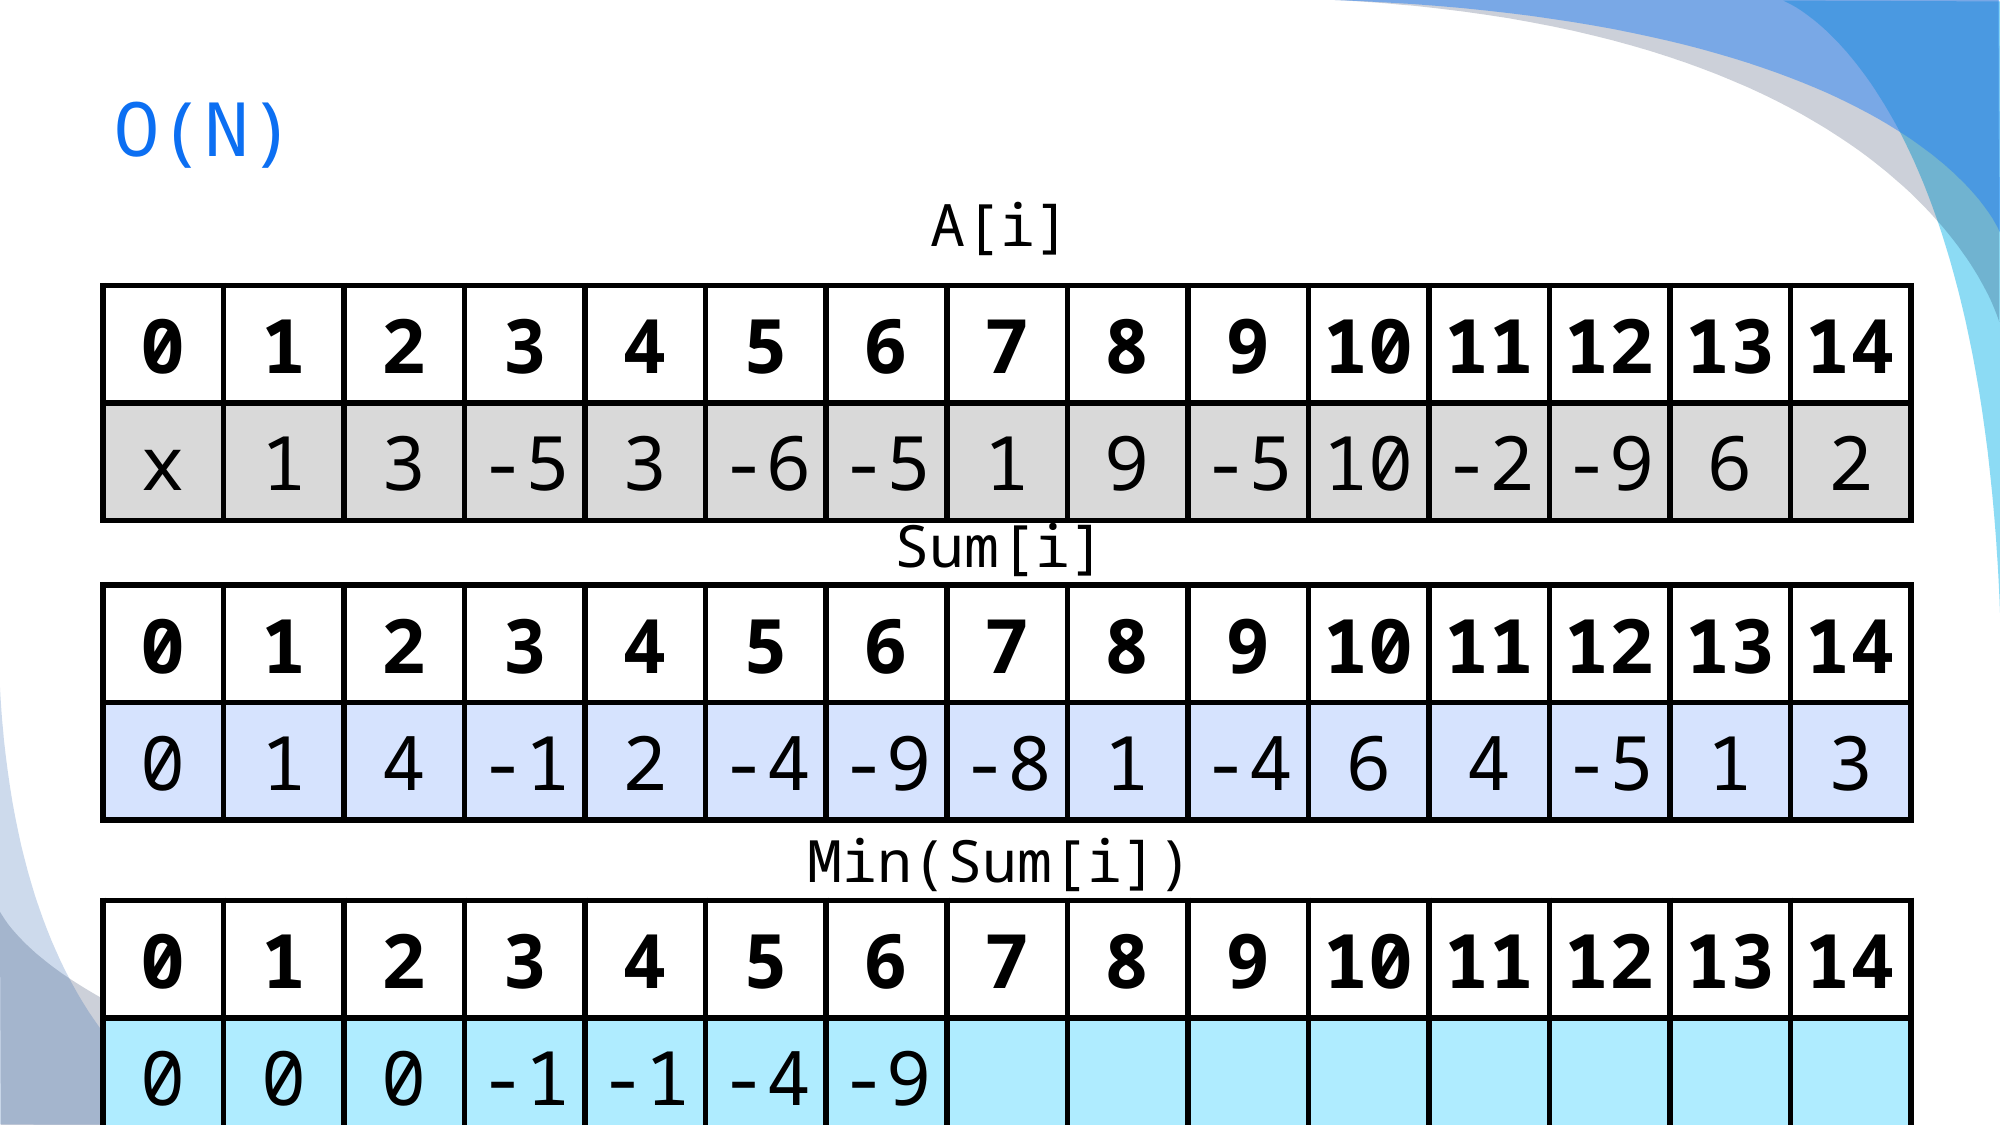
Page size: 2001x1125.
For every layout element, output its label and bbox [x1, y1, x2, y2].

table_cell [588, 406, 703, 501]
table_cell [1793, 406, 1908, 518]
table_header [1432, 588, 1547, 700]
table_header [1673, 288, 1788, 400]
table_header [950, 288, 1065, 400]
table_header [347, 288, 462, 400]
table_cell [347, 705, 462, 816]
table_header [1673, 903, 1788, 1015]
table_cell [1311, 406, 1426, 501]
table_cell [347, 1021, 462, 1125]
table_cell [106, 1021, 221, 1125]
table_header [467, 903, 582, 1015]
table_header [226, 288, 341, 400]
table_header [1552, 288, 1667, 400]
table_header [106, 903, 221, 1015]
table_cell [1552, 705, 1667, 816]
table_header [950, 588, 1065, 700]
table_cell [106, 406, 221, 501]
table_cell [1793, 1021, 1908, 1125]
table_header [708, 903, 823, 1015]
table_cell [1793, 705, 1908, 817]
table_cell [1432, 406, 1547, 501]
table_header [467, 288, 582, 400]
table_header [1311, 903, 1426, 1015]
table_header [1070, 588, 1185, 700]
table_header [1070, 903, 1185, 1015]
table_header [708, 588, 823, 700]
table_cell [950, 406, 1065, 501]
table_header [829, 903, 944, 1015]
table_header [226, 588, 341, 700]
table_cell [1070, 705, 1185, 816]
table_header [1191, 903, 1306, 1015]
table_header [588, 903, 703, 1015]
table_header [1432, 288, 1547, 400]
table_cell [588, 705, 703, 816]
table_header [829, 588, 944, 700]
table_cell [708, 406, 823, 501]
table_cell [1673, 406, 1788, 501]
table_header [588, 288, 703, 400]
table_header [347, 588, 462, 700]
table_header [1793, 288, 1908, 400]
table_cell [1311, 1021, 1426, 1125]
table_cell [226, 705, 341, 816]
table_cell [1191, 705, 1306, 816]
table_cell [1191, 1021, 1306, 1125]
table_cell [1673, 705, 1788, 816]
table_cell [1070, 1021, 1185, 1125]
text_box [99, 501, 1900, 586]
table_cell [226, 406, 341, 501]
table_cell [1673, 1021, 1788, 1125]
table_cell [829, 705, 944, 816]
table_cell [1432, 705, 1547, 816]
table_header [467, 588, 582, 700]
table_header [708, 288, 823, 400]
table_cell [950, 1021, 1065, 1125]
table_cell [950, 705, 1065, 816]
table_header [1552, 903, 1667, 1015]
table_cell [1191, 406, 1306, 501]
table_cell [347, 406, 462, 501]
table_header [950, 903, 1065, 1015]
table_header [1793, 903, 1908, 1015]
table_cell [467, 1021, 582, 1125]
table_cell [829, 406, 944, 501]
table_header [106, 288, 221, 400]
table_header [1191, 588, 1306, 700]
table_header [1191, 288, 1306, 400]
table_cell [588, 1021, 703, 1125]
table_cell [1552, 1021, 1667, 1125]
text_box [99, 816, 1900, 901]
table_header [1311, 288, 1426, 400]
table_header [1432, 903, 1547, 1015]
table_cell [708, 705, 823, 816]
table_cell [1552, 406, 1667, 501]
table_cell [829, 1021, 944, 1125]
table_cell [1311, 705, 1426, 816]
table_header [106, 588, 221, 700]
table_cell [467, 406, 582, 501]
table_cell [1070, 406, 1185, 501]
table_cell [467, 705, 582, 816]
table_header [1793, 588, 1908, 700]
list [99, 180, 1900, 265]
table_header [1552, 588, 1667, 700]
table_cell [106, 705, 221, 816]
table_header [1070, 288, 1185, 400]
table_cell [226, 1021, 341, 1125]
table_header [347, 903, 462, 1015]
table_cell [1432, 1021, 1547, 1125]
table_header [226, 903, 341, 1015]
table_cell [708, 1021, 823, 1125]
table_header [1673, 588, 1788, 700]
table_header [829, 288, 944, 400]
table_header [588, 588, 703, 700]
table_header [1311, 588, 1426, 700]
title [99, 50, 1900, 180]
